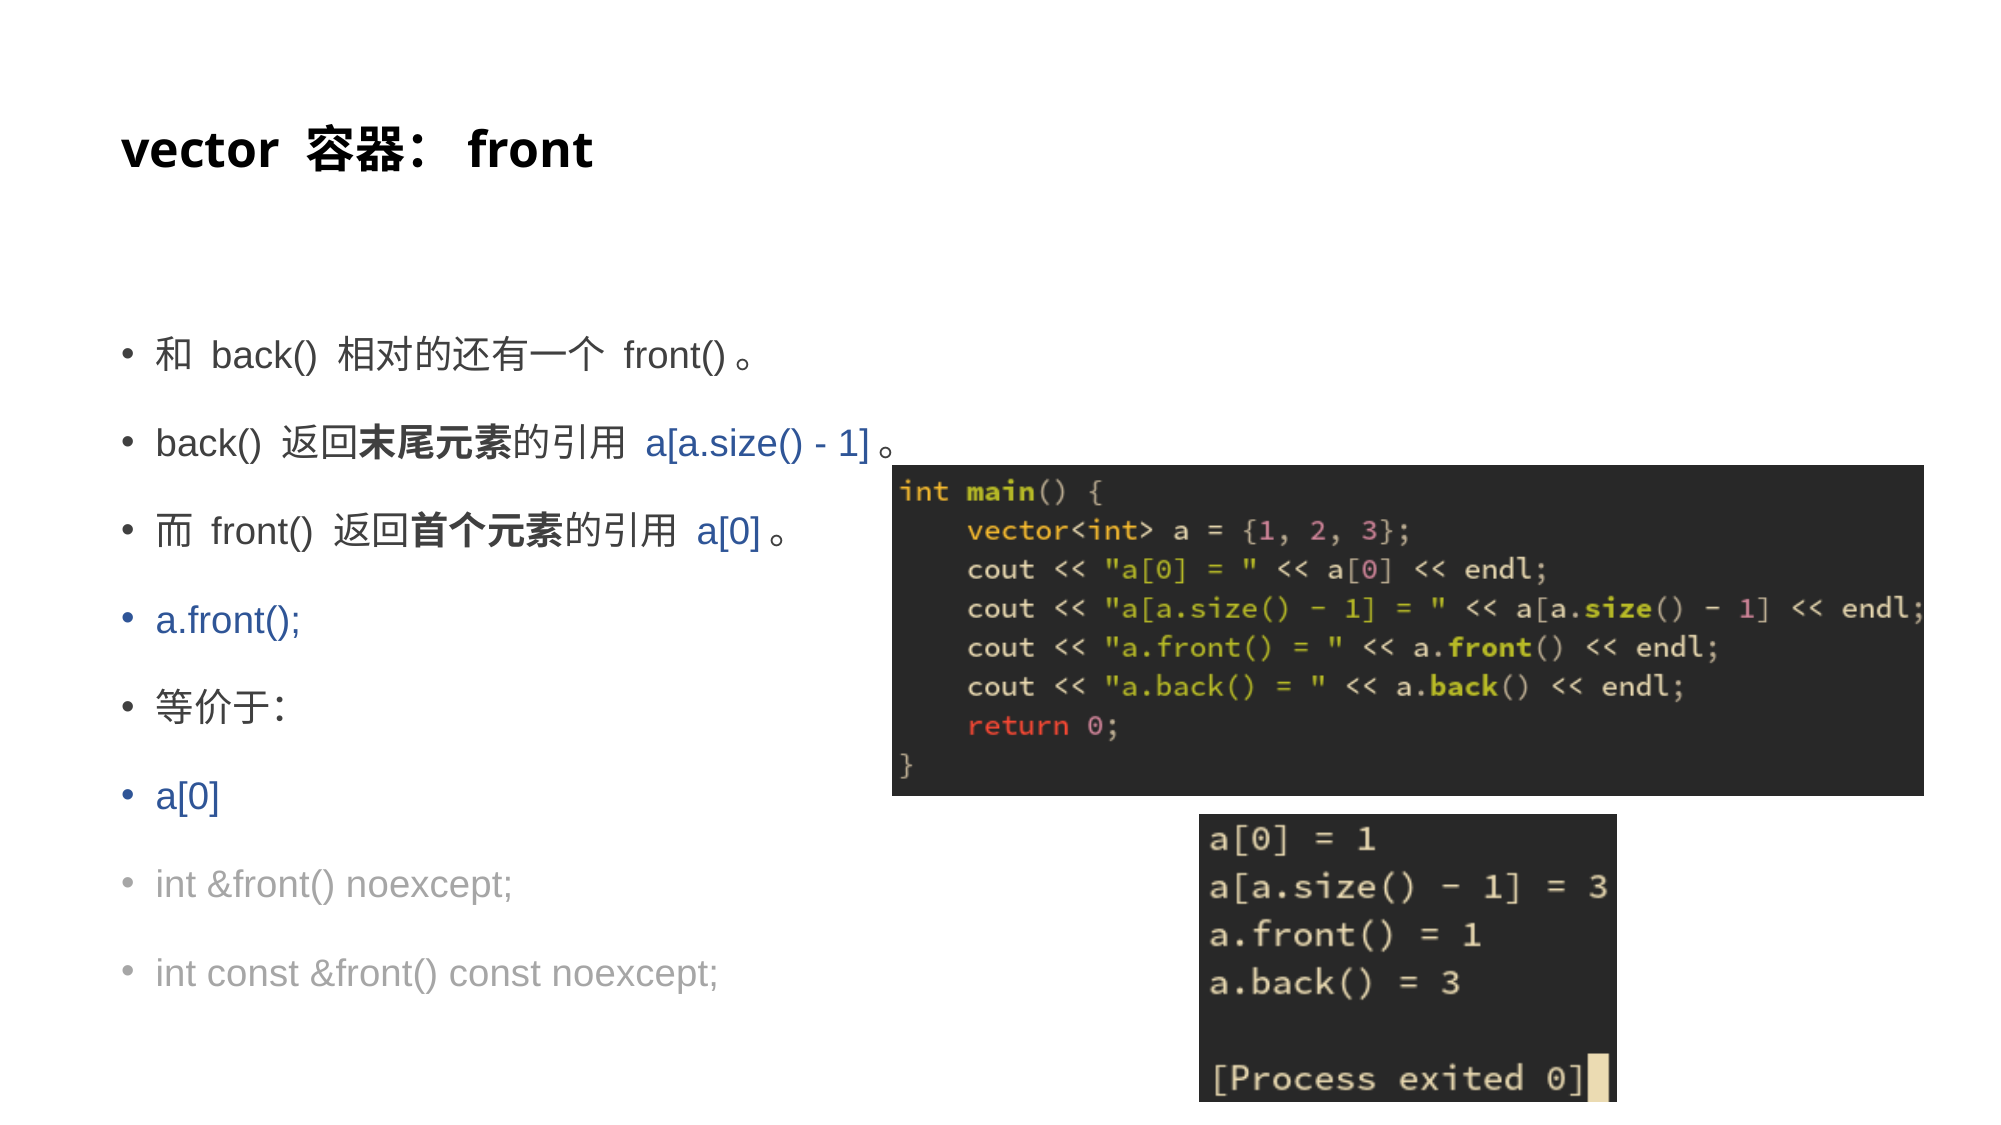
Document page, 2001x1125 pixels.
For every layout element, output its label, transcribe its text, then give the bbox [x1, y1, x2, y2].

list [891, 465, 1924, 797]
picture [1199, 814, 1617, 1102]
list 和 back() 相对的还有一个 front()。 back() 返回末尾元素的引用 a[a.size() - 1]。 而 front() 返回首个元素的引用 a[0]。 a.front(); 等价于： a[0] int &front() noexcept; int const &front() const noexcept; [106, 299, 957, 1014]
title vector 容器：front [106, 42, 1832, 260]
